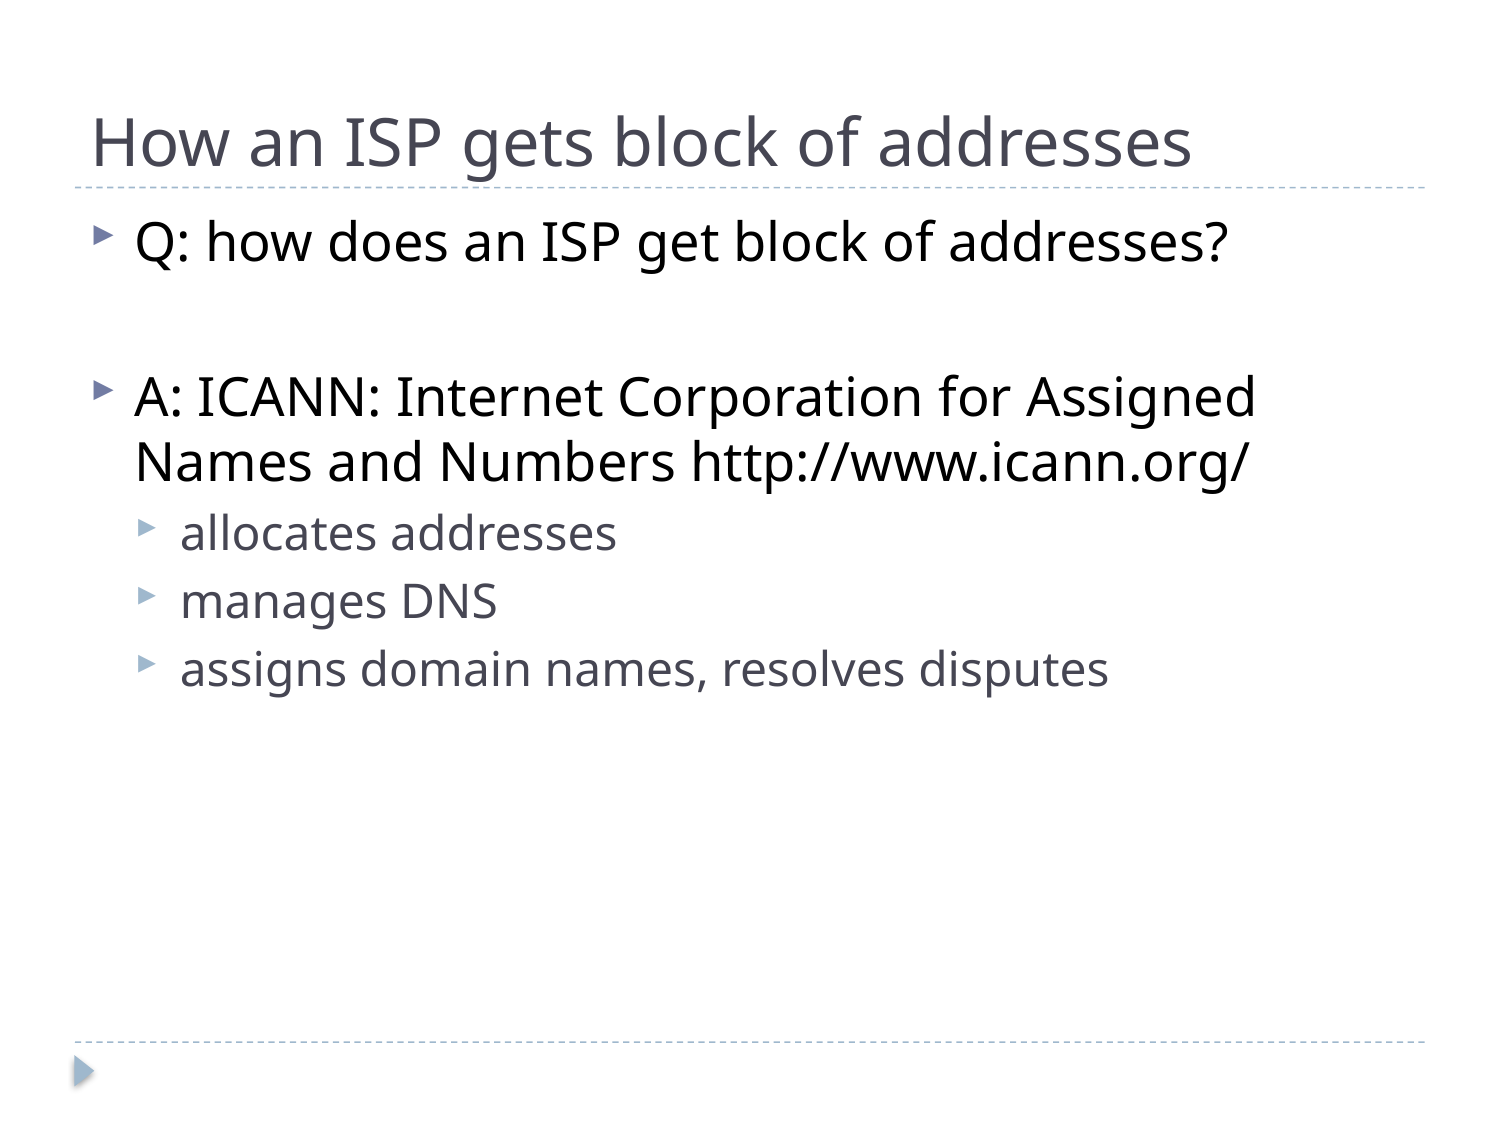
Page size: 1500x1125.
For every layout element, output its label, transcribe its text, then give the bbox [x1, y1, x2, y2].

title How an ISP gets block of addresses [74, 24, 1426, 188]
list Q: how does an ISP get block of addresses? A: ICANN: Internet Corporation for Assigned Names and Numbers http://www.icann.org/ allocates addresses manages DNS assigns domain names, resolves disputes [74, 199, 1426, 1011]
